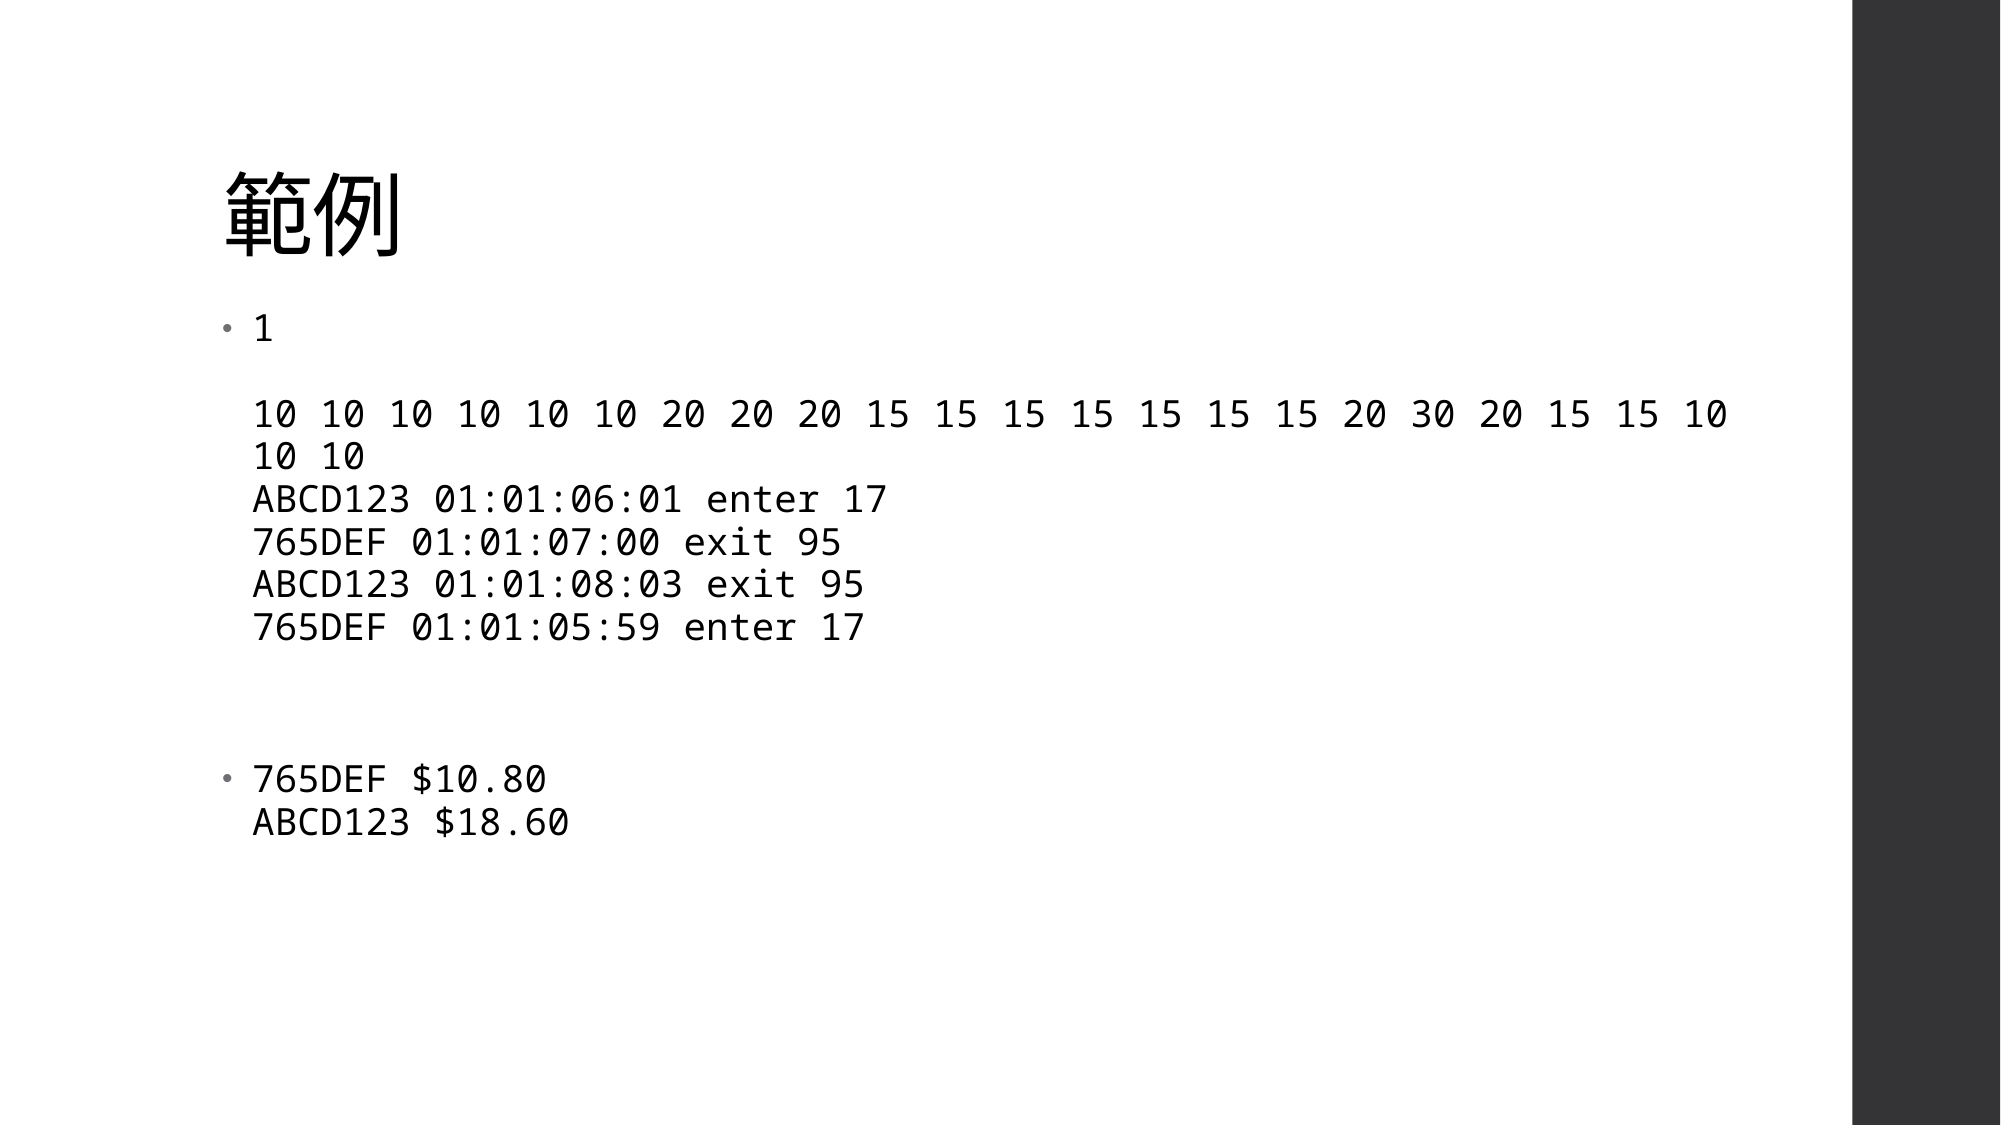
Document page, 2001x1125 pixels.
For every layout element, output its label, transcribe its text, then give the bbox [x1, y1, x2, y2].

list 1 10 10 10 10 10 10 20 20 20 15 15 15 15 15 15 15 20 30 20 15 15 10 10 10 ABCD123 01:01:06:01 enter 17 765DEF 01:01:07:00 exit 95 ABCD123 01:01:08:03 exit 95 765DEF 01:01:05:59 enter 17 765DEF $10.80 ABCD123 $18.60 [206, 299, 1806, 1014]
title 範例 [206, 60, 1797, 278]
